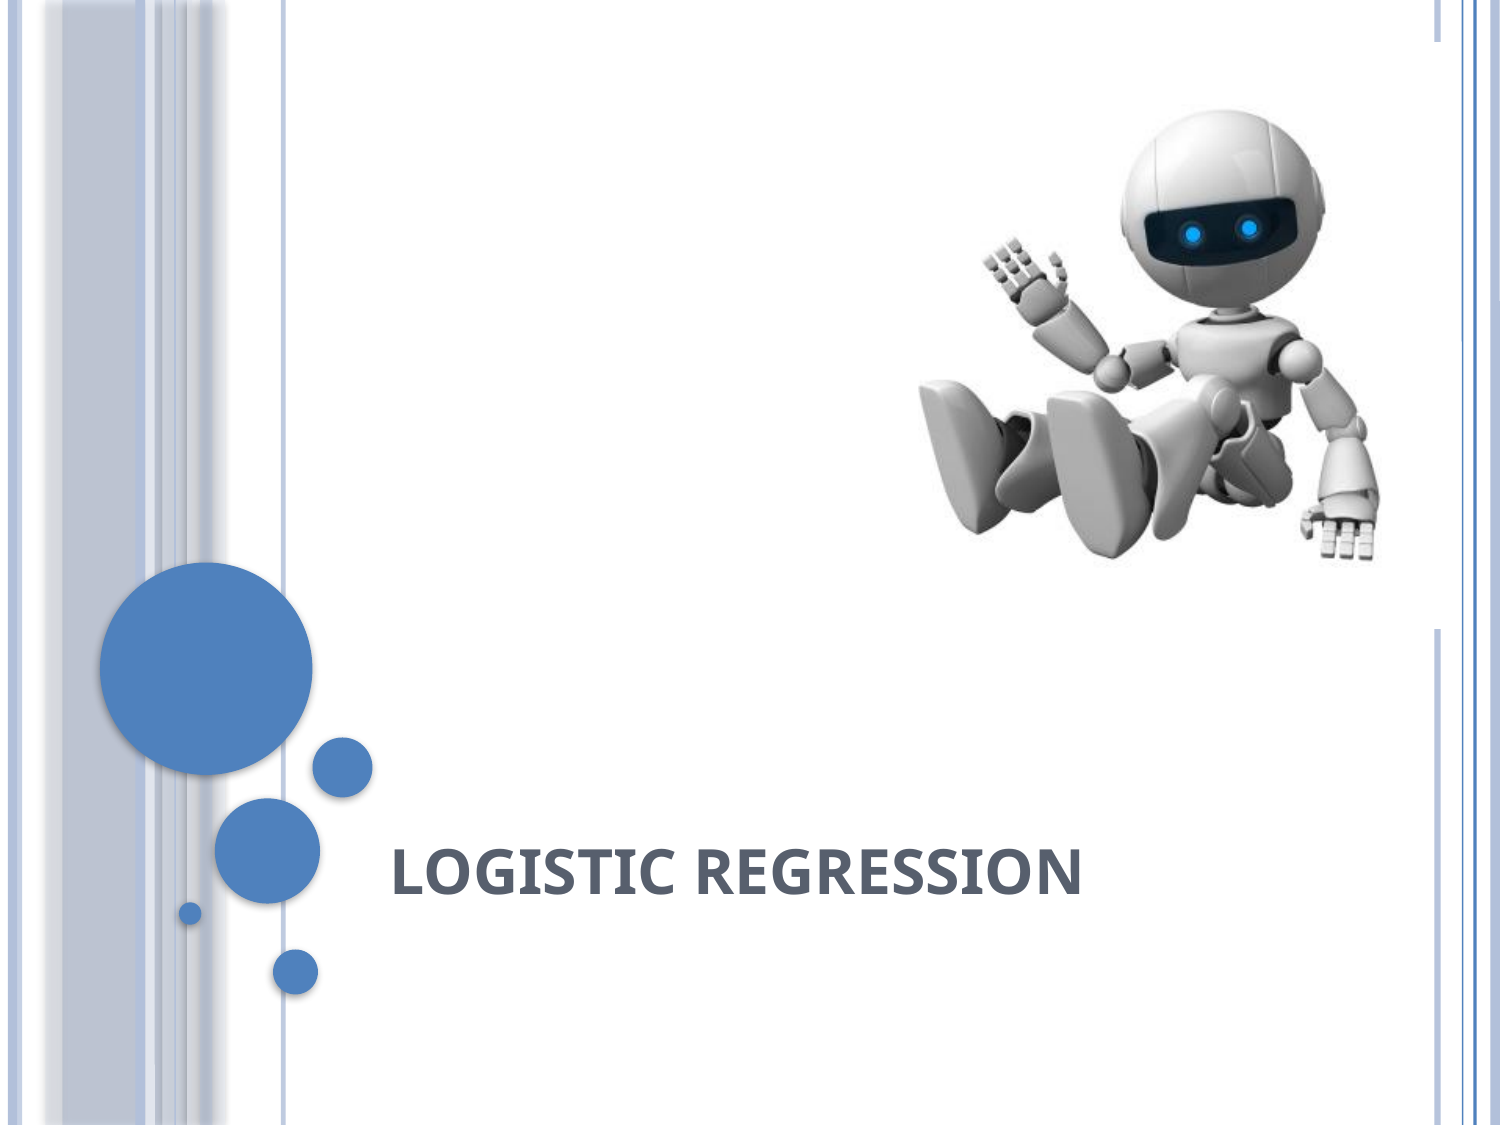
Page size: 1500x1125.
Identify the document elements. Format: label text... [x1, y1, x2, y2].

text_box Logistic Regression [374, 603, 1388, 915]
picture [856, 42, 1443, 629]
